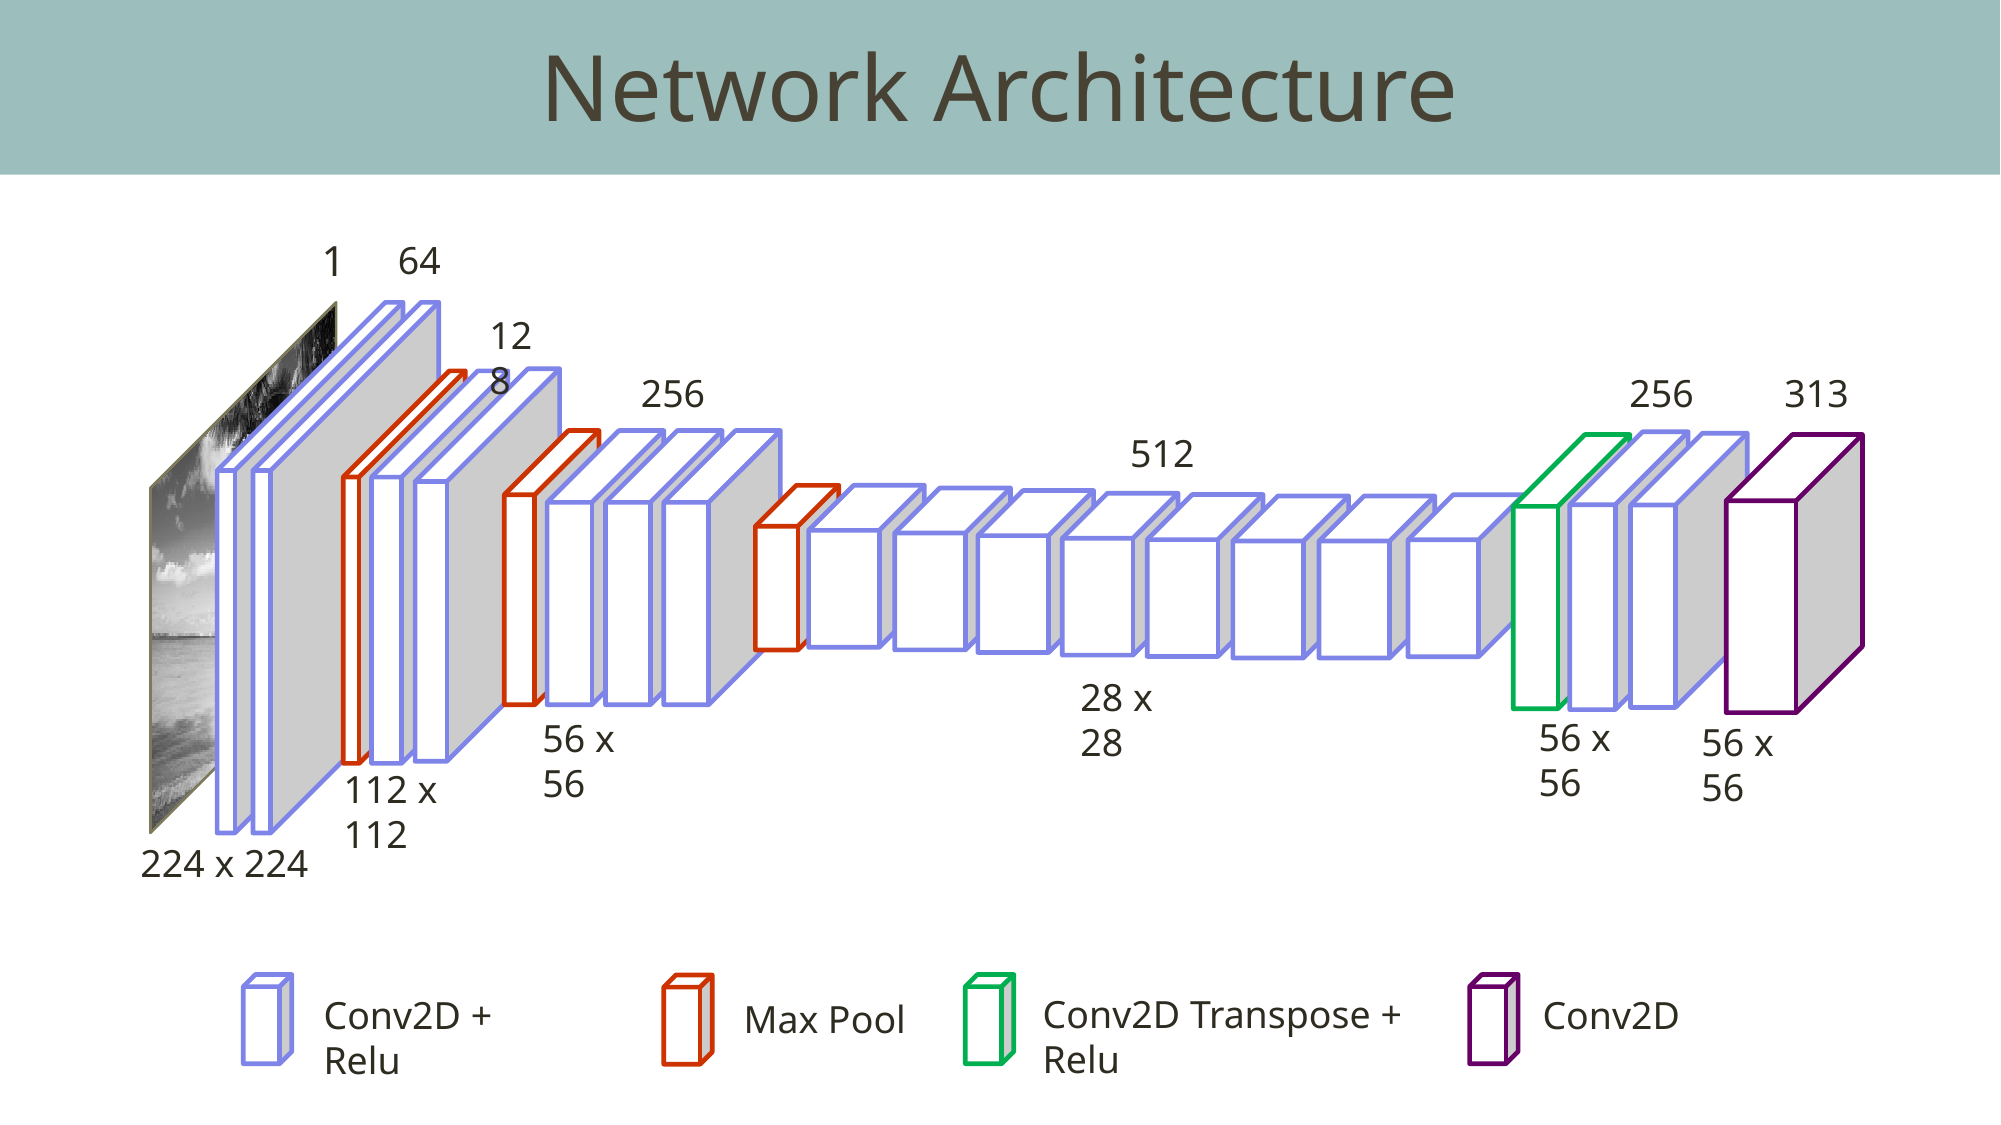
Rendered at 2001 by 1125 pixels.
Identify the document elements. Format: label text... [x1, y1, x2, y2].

text_box Network Architecture [0, 0, 2000, 176]
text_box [125, 227, 1865, 1065]
